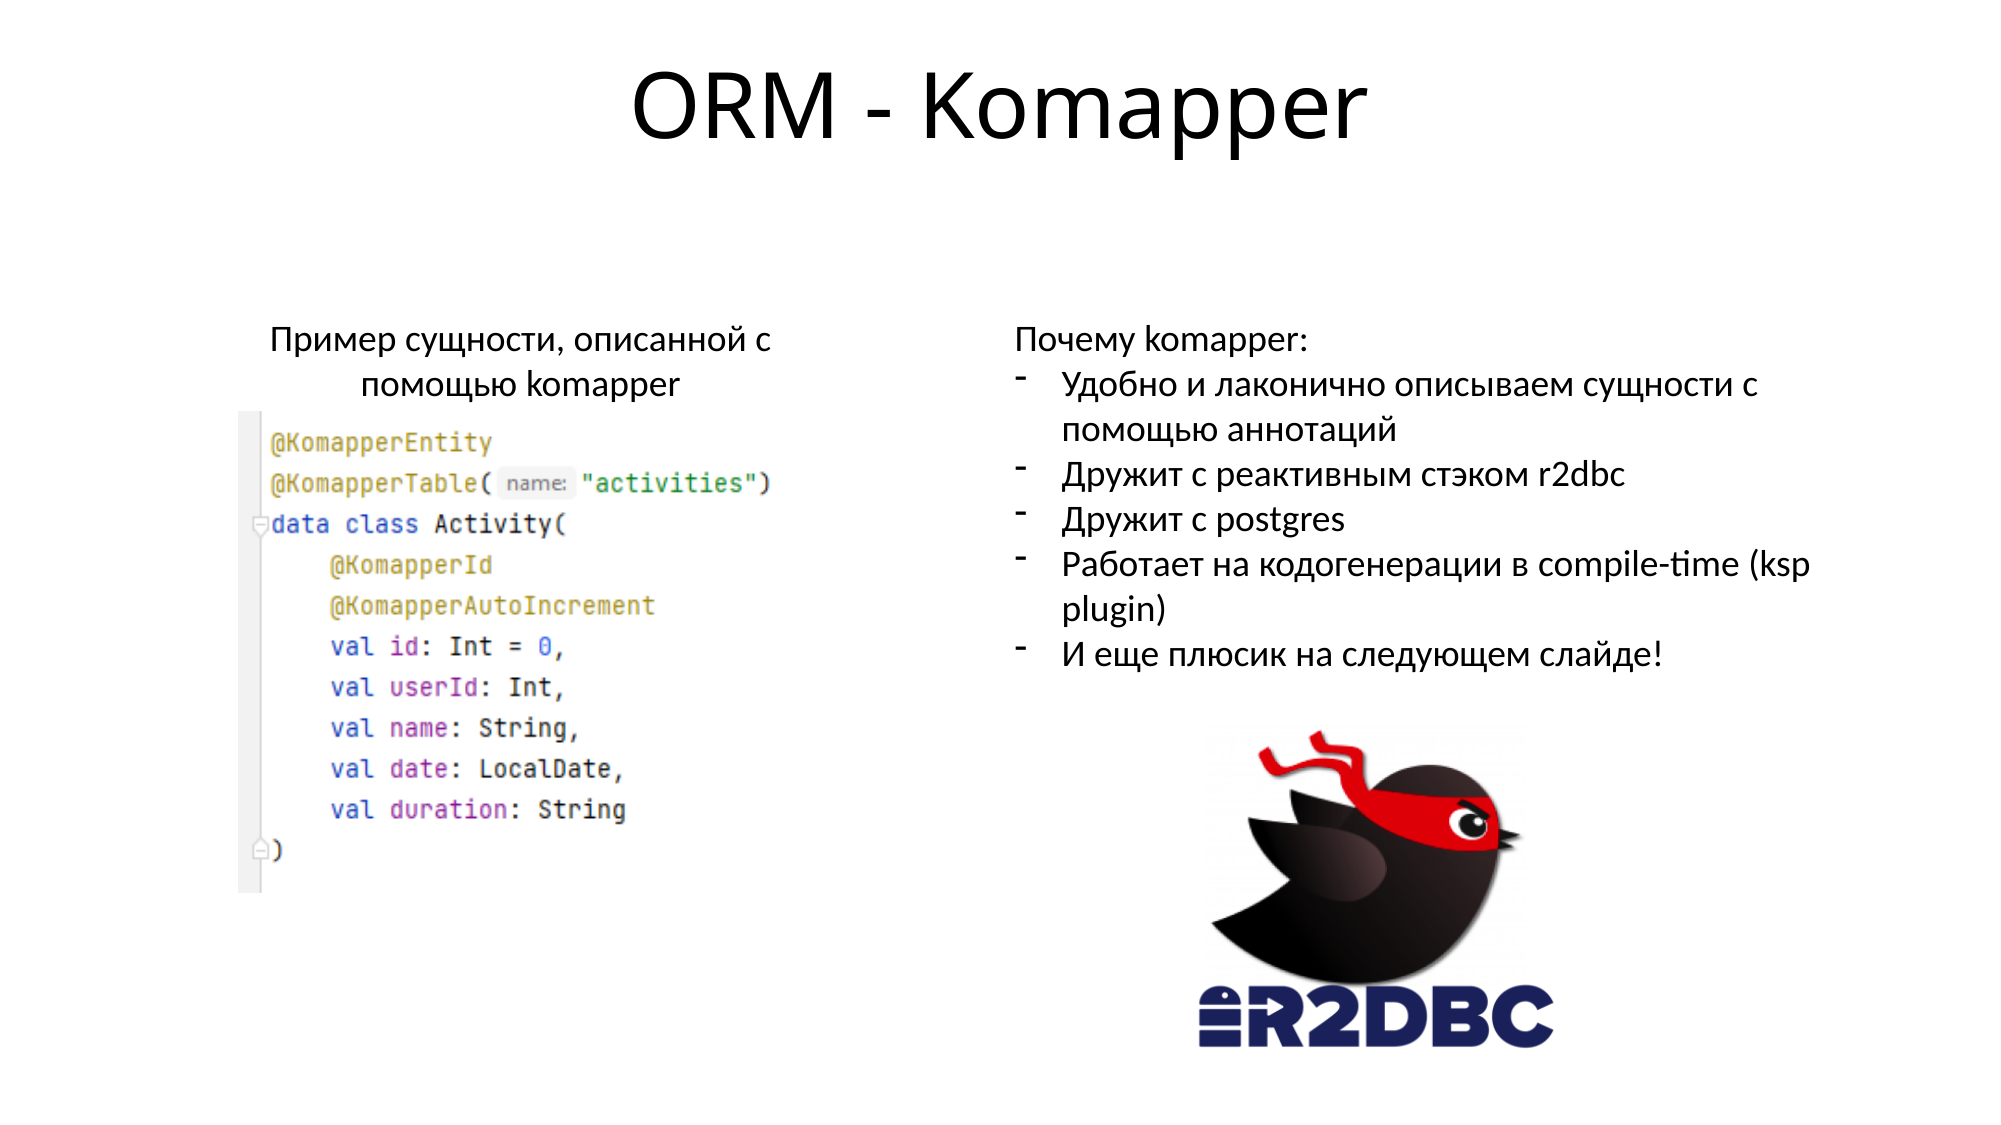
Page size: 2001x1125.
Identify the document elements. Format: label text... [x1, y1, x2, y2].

title ORM - Komapper [137, 0, 1863, 218]
picture [1070, 723, 1653, 1062]
text_box Почему komapper: Удобно и лаконично описываем сущности с помощью аннотаций Дружит с реактивным стэком r2dbc Дружит с postgres Работает на кодогенерации в compile-time (ksp plugin) И еще плюсик на следующем слайде! [999, 306, 1838, 681]
picture [238, 411, 803, 893]
text_box Пример сущности, описанной с помощью komapper [238, 306, 803, 411]
